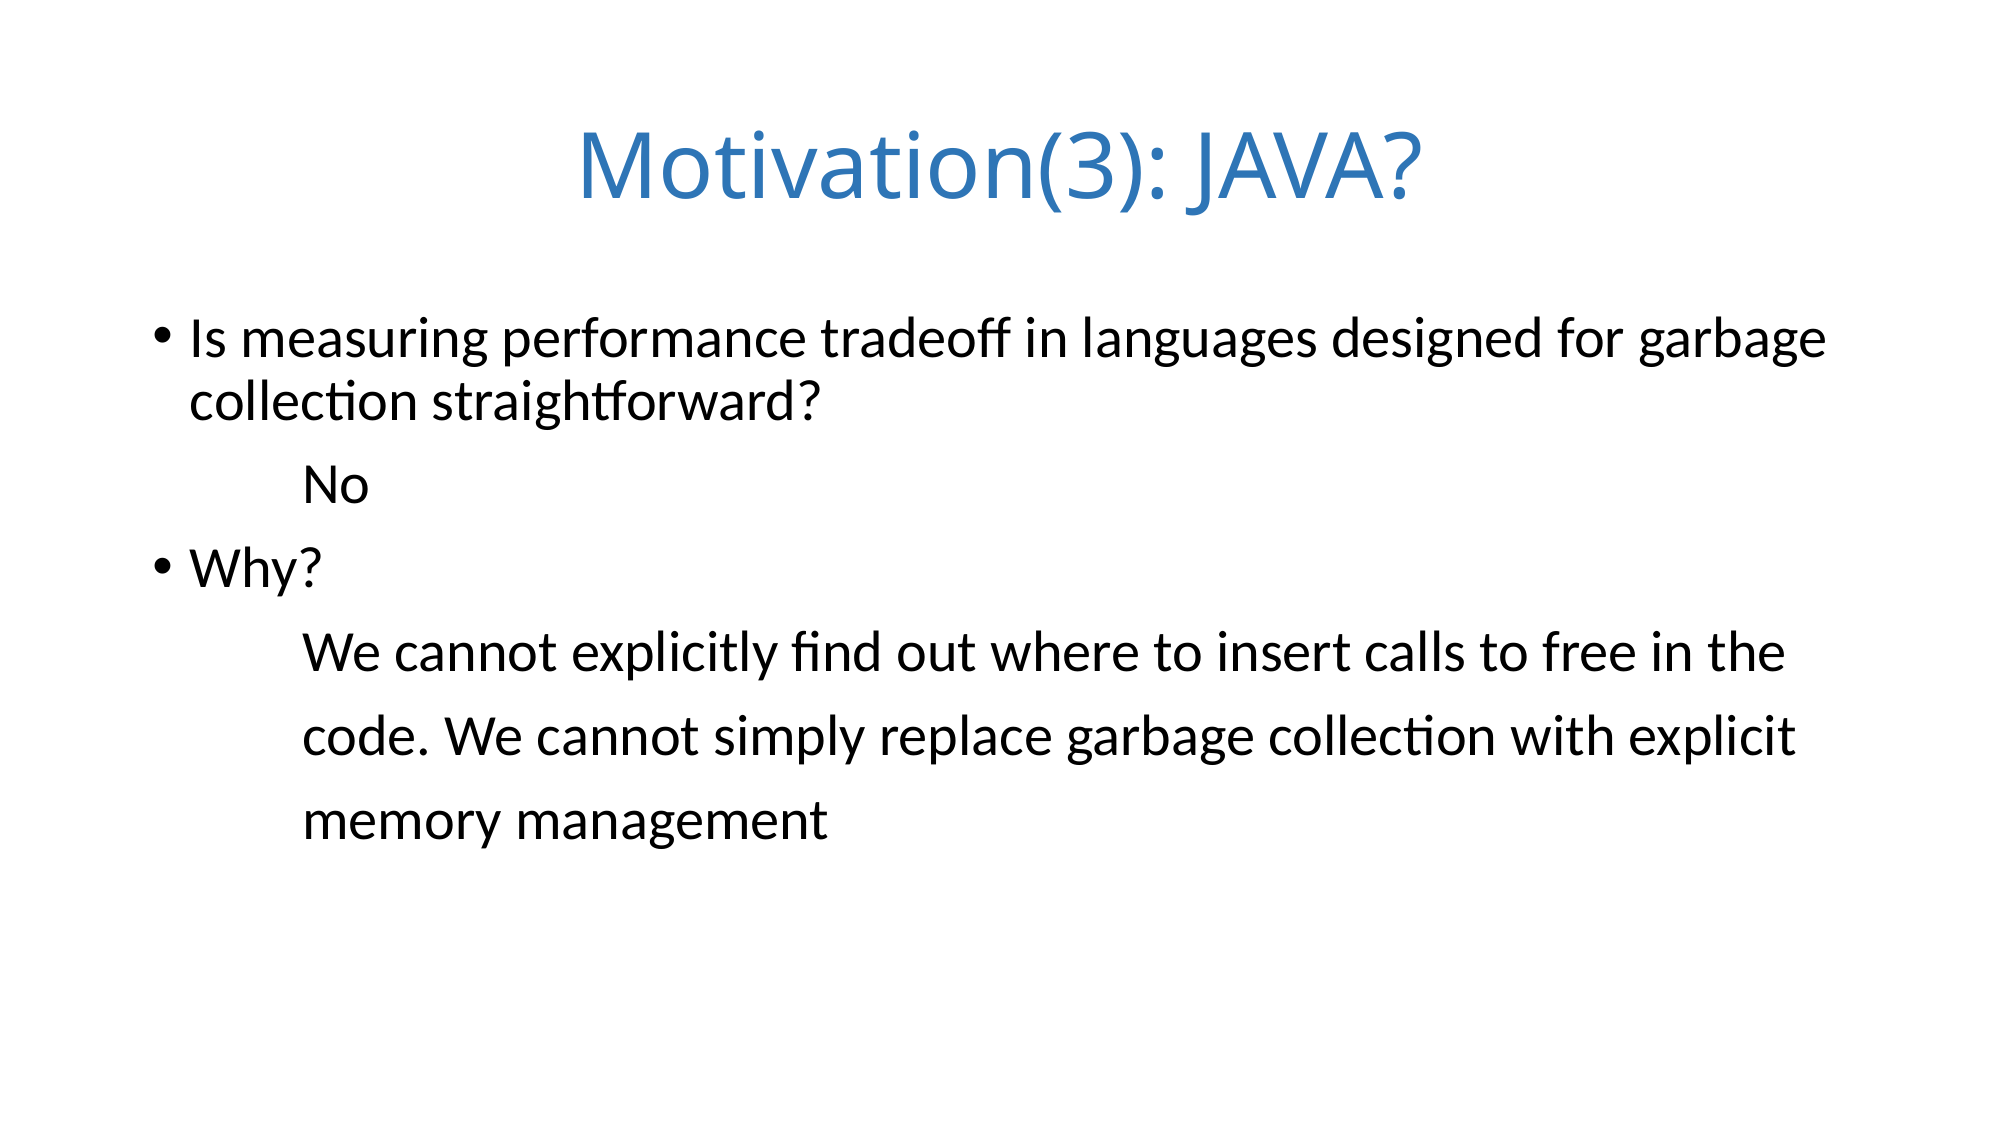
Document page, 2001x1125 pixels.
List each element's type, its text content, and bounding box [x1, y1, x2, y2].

title Motivation(3): JAVA? [137, 59, 1863, 278]
list Is measuring performance tradeoff in languages designed for garbage collection straightforward? No Why? We cannot explicitly find out where to insert calls to free in the code. We cannot simply replace garbage collection with explicit memory management [137, 299, 1863, 1014]
